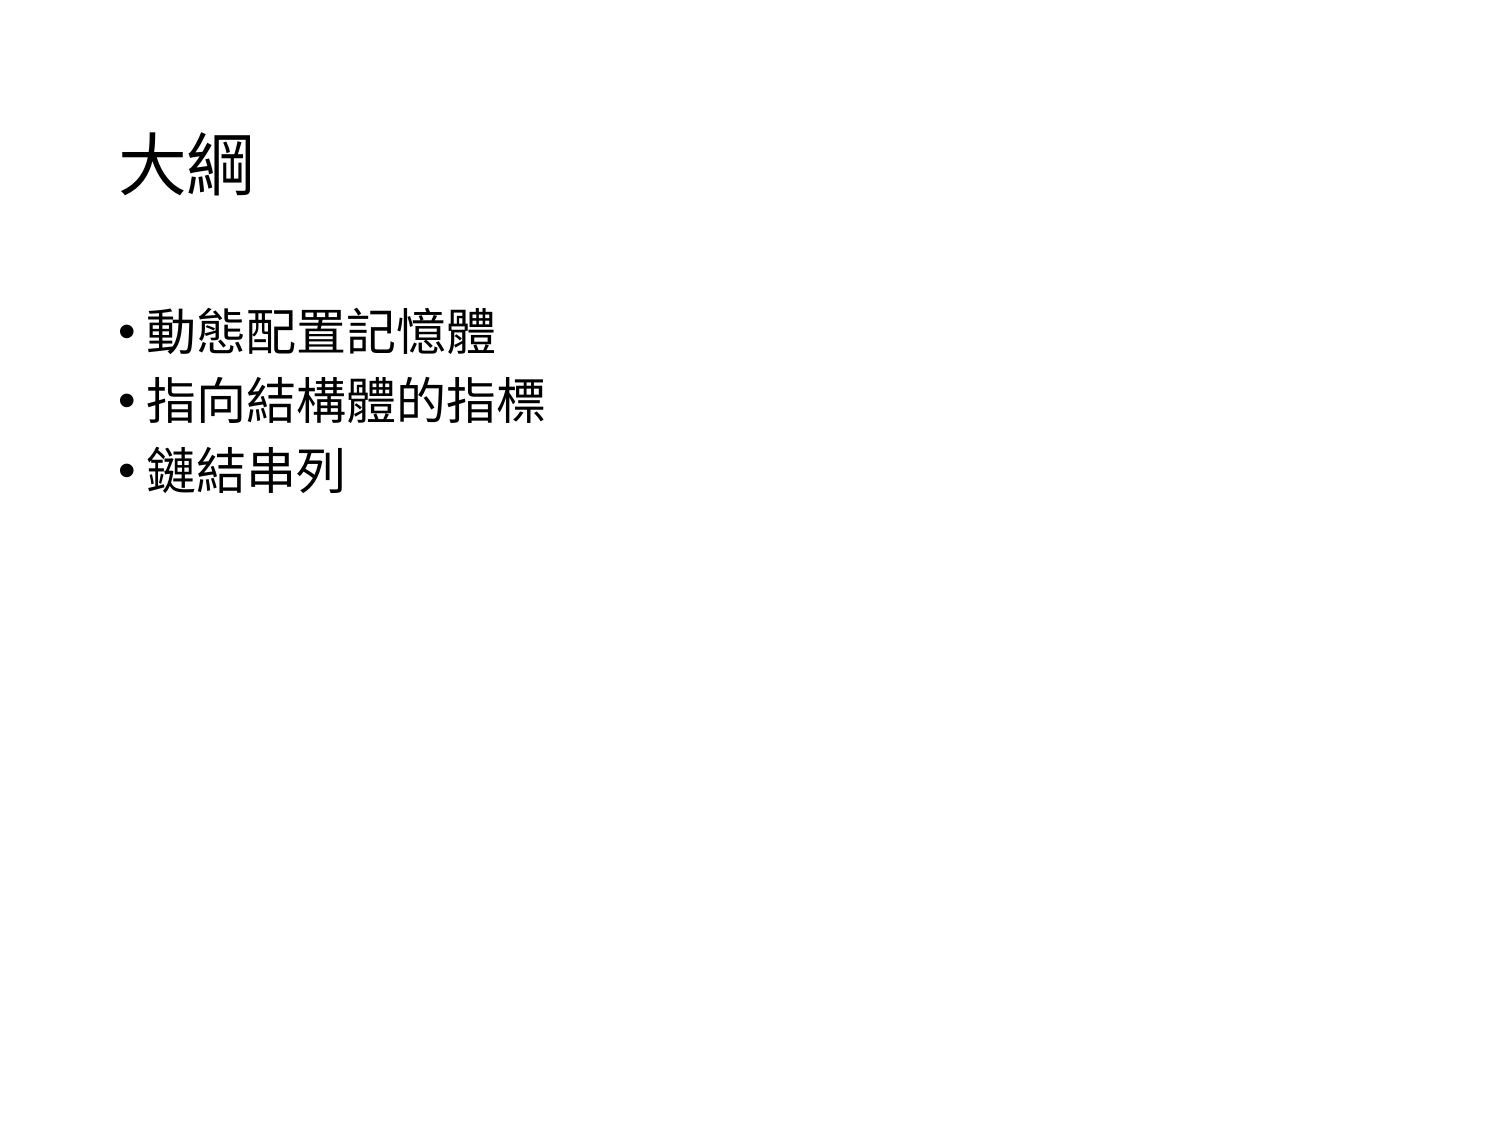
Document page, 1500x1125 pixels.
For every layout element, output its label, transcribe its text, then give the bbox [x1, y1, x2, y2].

title 大綱 [103, 59, 1397, 278]
list 動態配置記憶體 指向結構體的指標 鏈結串列 [103, 299, 1397, 1014]
